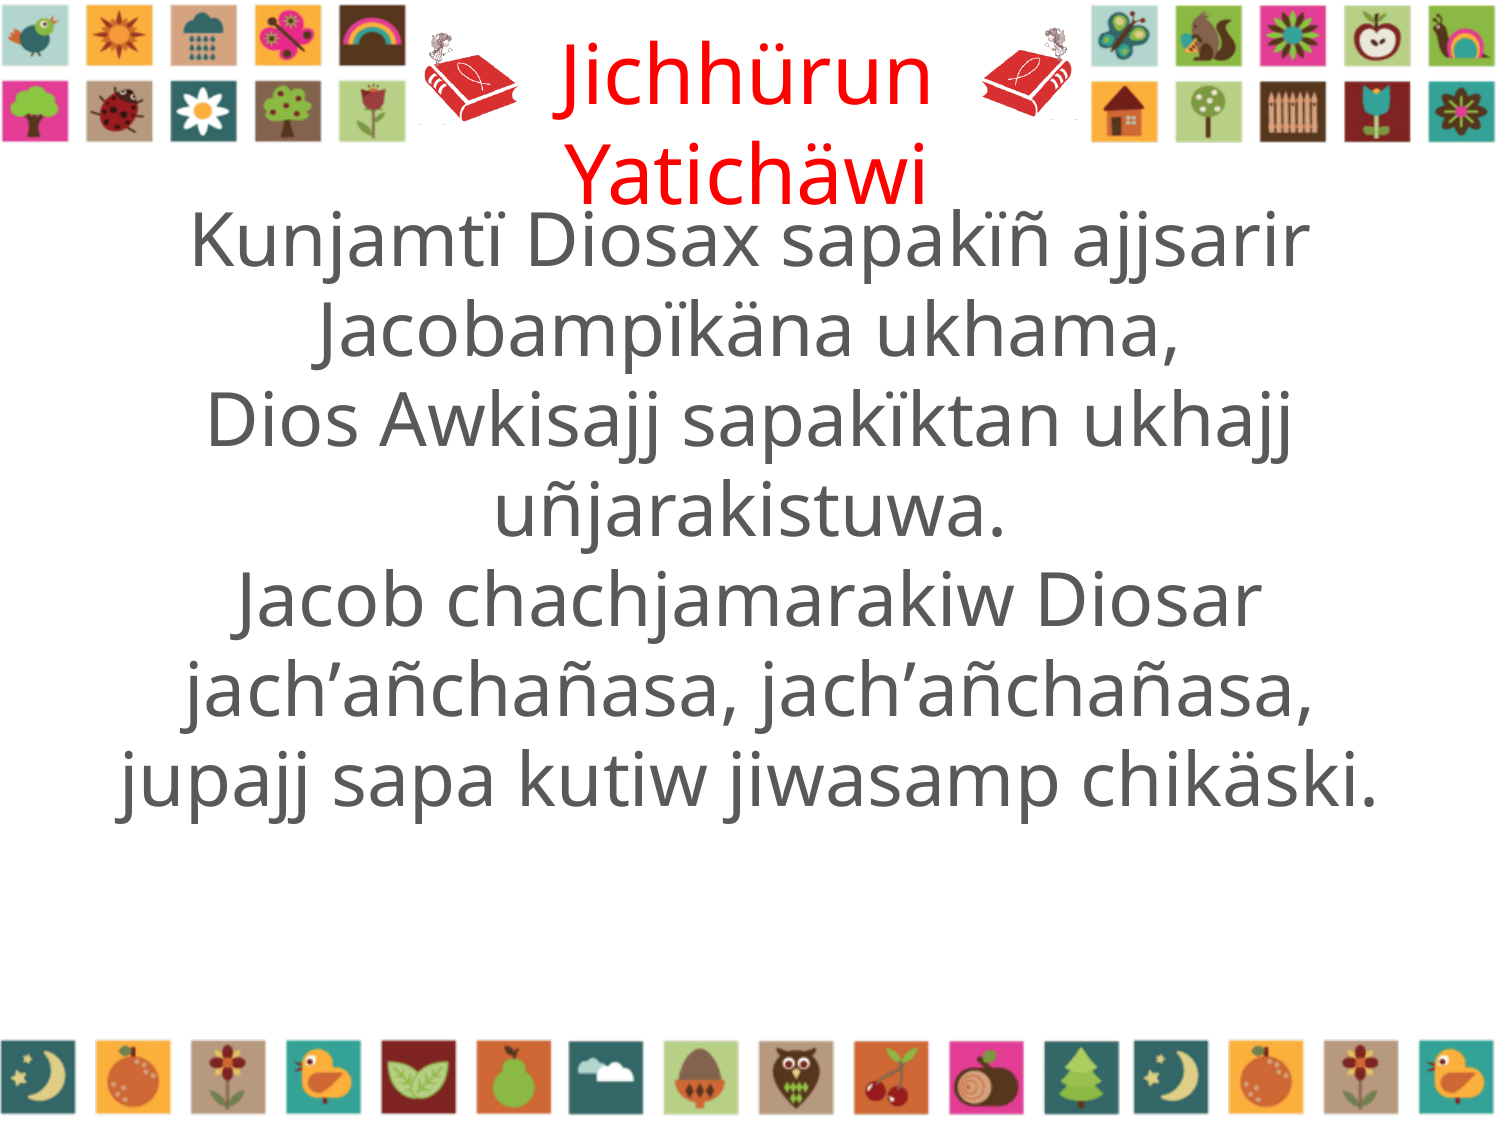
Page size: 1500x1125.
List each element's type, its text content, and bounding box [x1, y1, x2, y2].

picture [0, 3, 550, 150]
picture [950, 3, 1500, 150]
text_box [0, 1028, 1500, 1118]
text_box Jichhürun Yatichäwi [414, 13, 1080, 184]
text_box Kunjamtï Diosax sapakïñ ajjsarir Jacobampïkäna ukhama, Dios Awkisajj sapakïktan ukhajj uñjarakistuwa. Jacob chachjamarakiw Diosar jachʼañchañasa, jachʼañchañasa, jupajj sapa kutiw jiwasamp chikäski. [76, 184, 1424, 920]
